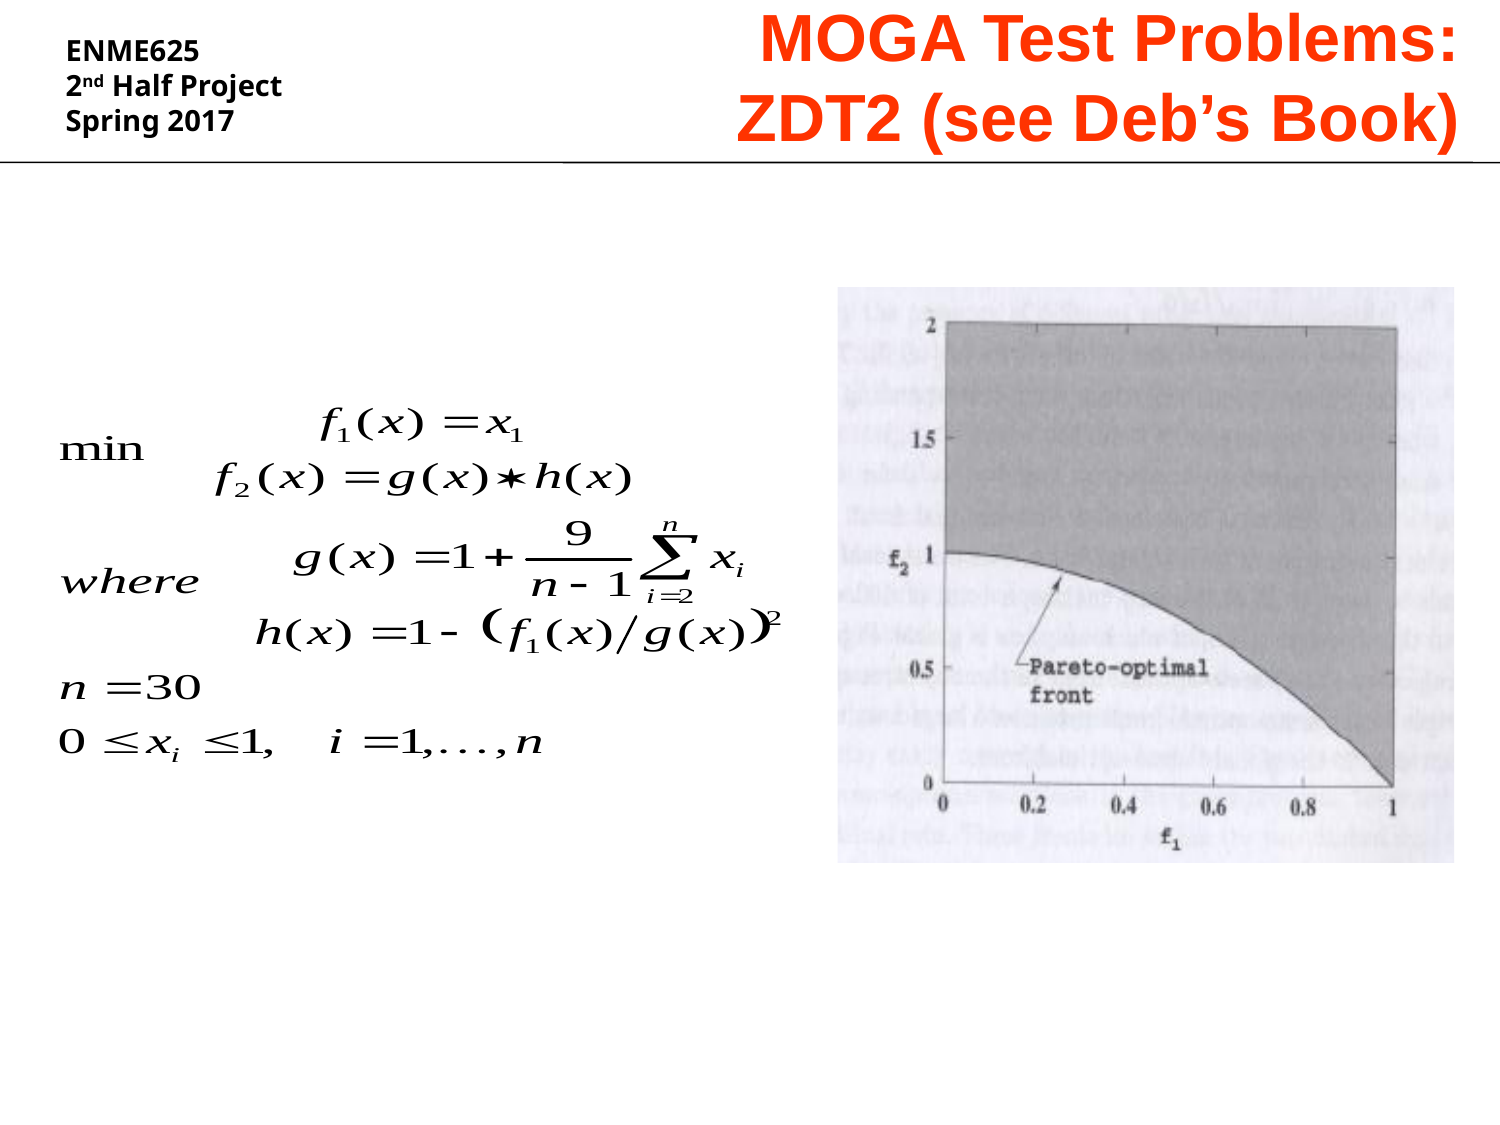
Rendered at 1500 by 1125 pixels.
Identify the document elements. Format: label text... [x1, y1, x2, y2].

picture [837, 287, 1455, 863]
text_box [49, 399, 797, 773]
title MOGA Test Problems: ZDT2 (see Deb’s Book) [424, 12, 1476, 138]
